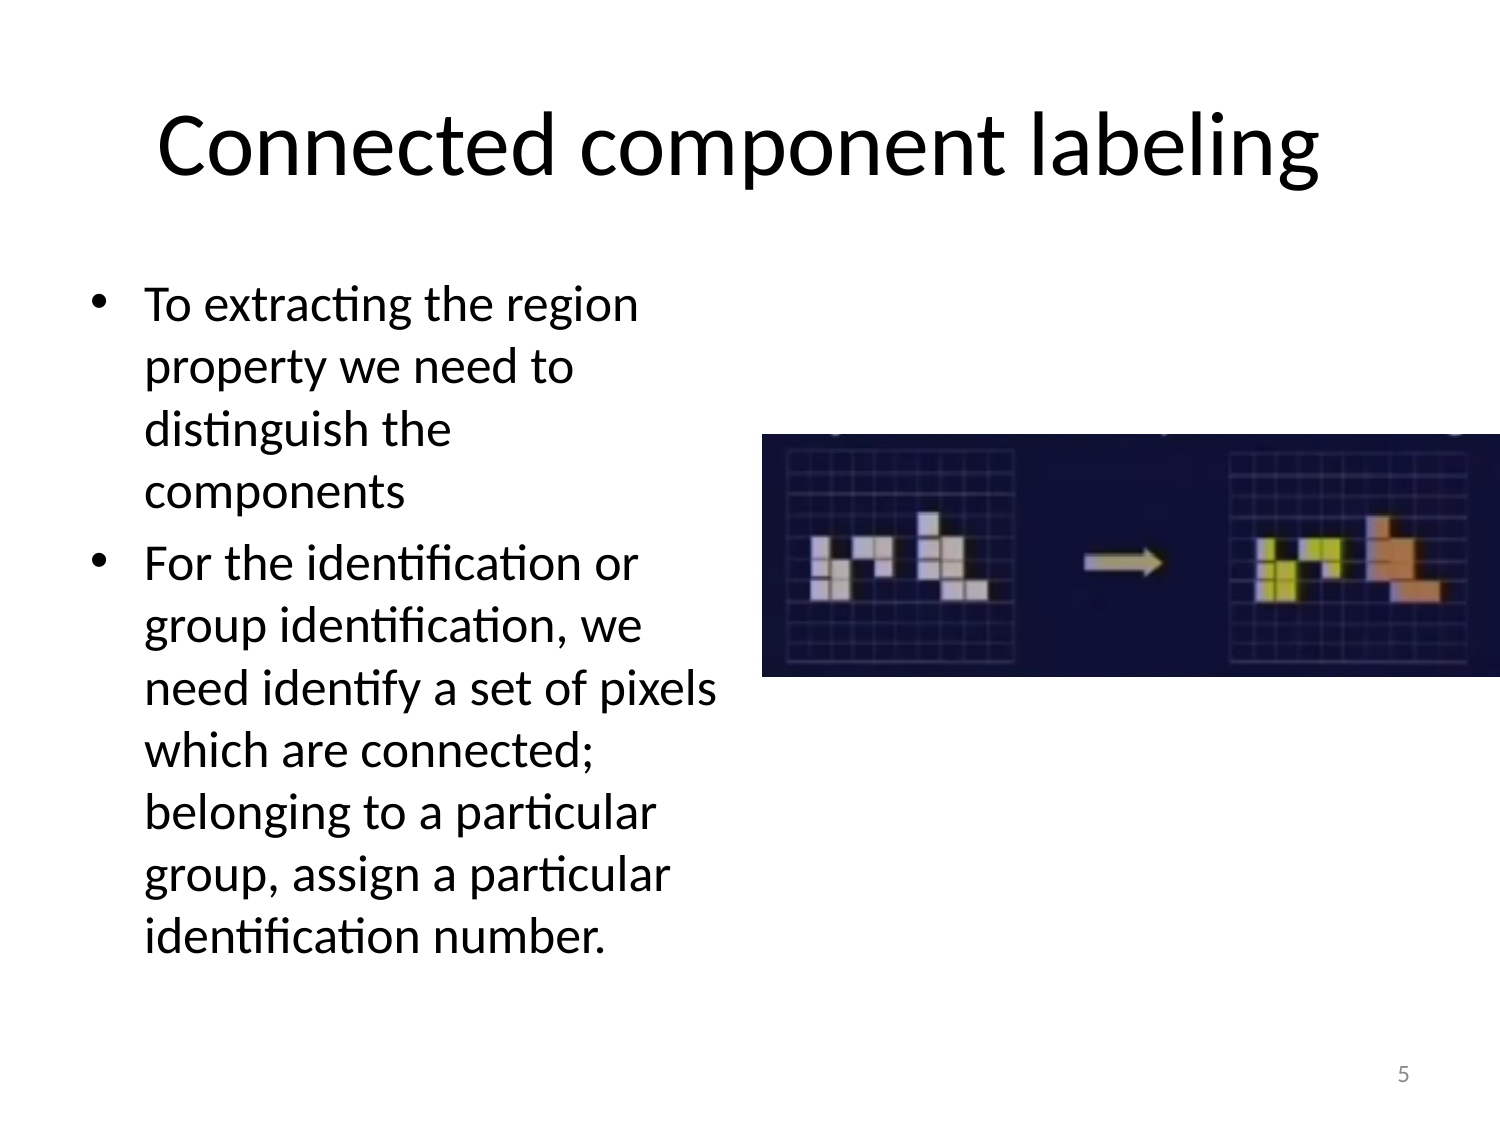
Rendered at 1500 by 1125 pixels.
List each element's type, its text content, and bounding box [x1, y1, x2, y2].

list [762, 106, 1500, 1006]
list To extracting the region property we need to distinguish the components For the identification or group identification, we need identify a set of pixels which are connected; belonging to a particular group, assign a particular identification number. [75, 262, 738, 1005]
title Connected component labeling [75, 45, 1425, 233]
slide_number 5 [1074, 1042, 1425, 1103]
